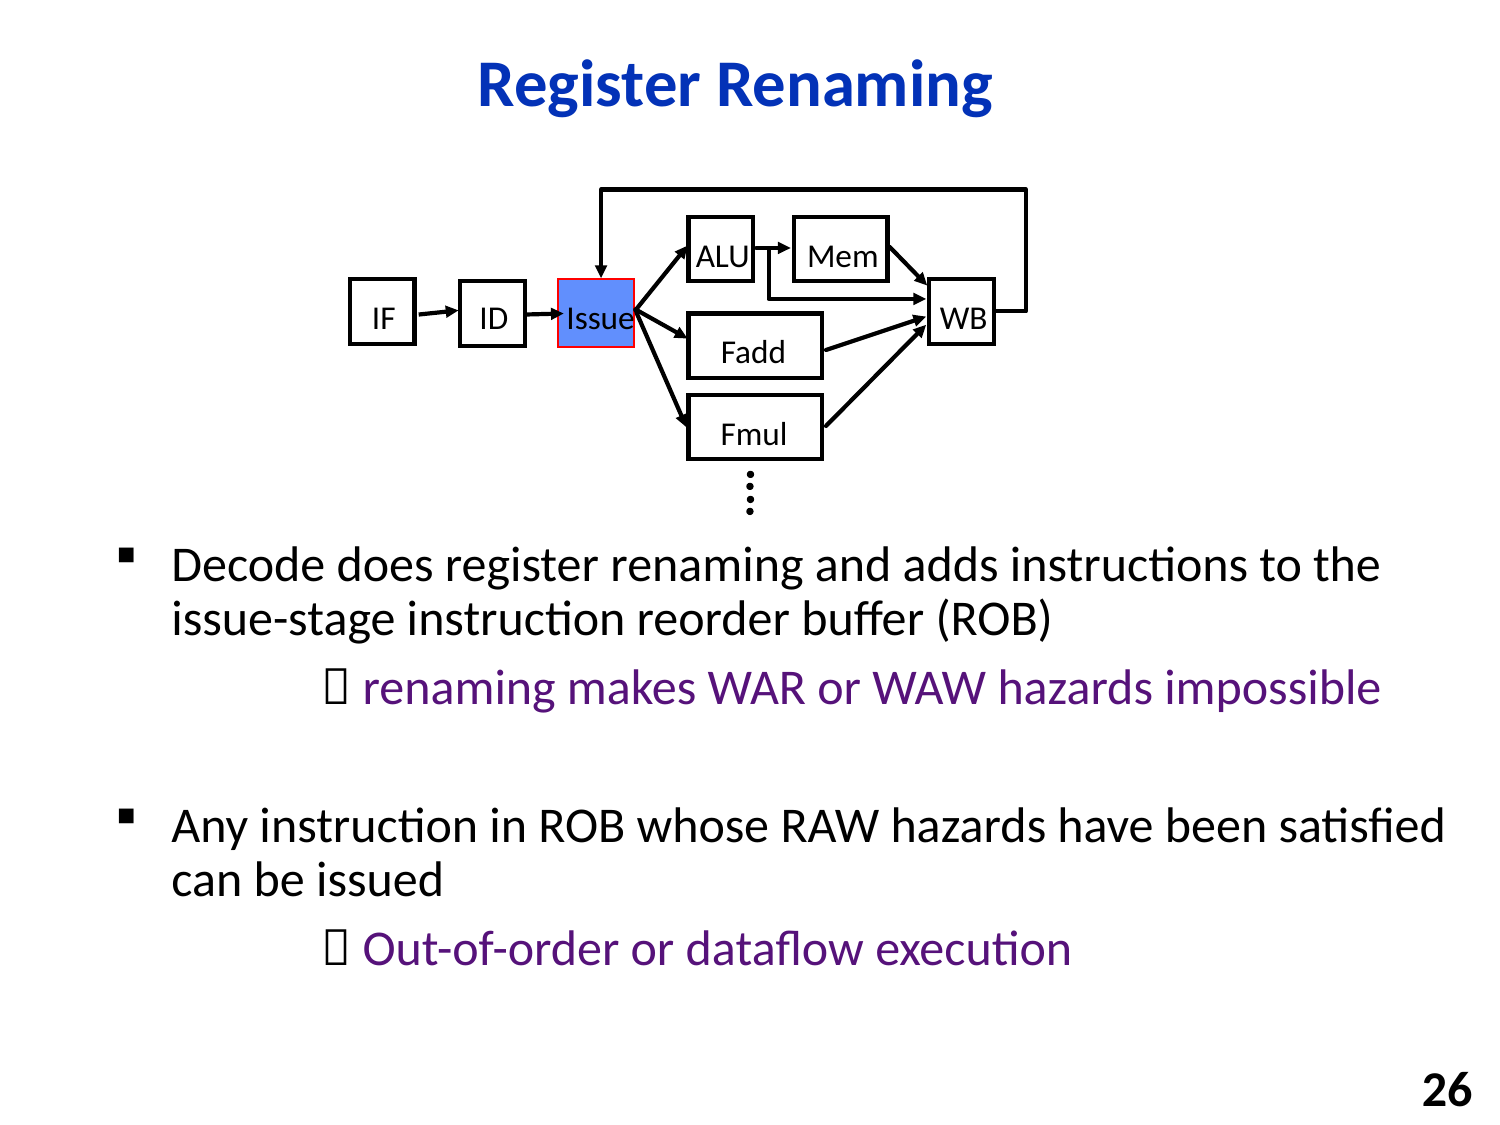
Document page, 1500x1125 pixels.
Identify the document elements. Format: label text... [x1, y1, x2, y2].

title Register Renaming [137, 24, 1335, 147]
slide_number 26 [1174, 1062, 1488, 1111]
list Decode does register renaming and adds instructions to the issue-stage instruction reorder buffer (ROB)  renaming makes WAR or WAW hazards impossible Any instruction in ROB whose RAW hazards have been satisfied can be issued  Out-of-order or dataflow execution [99, 530, 1500, 1010]
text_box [349, 189, 1027, 515]
